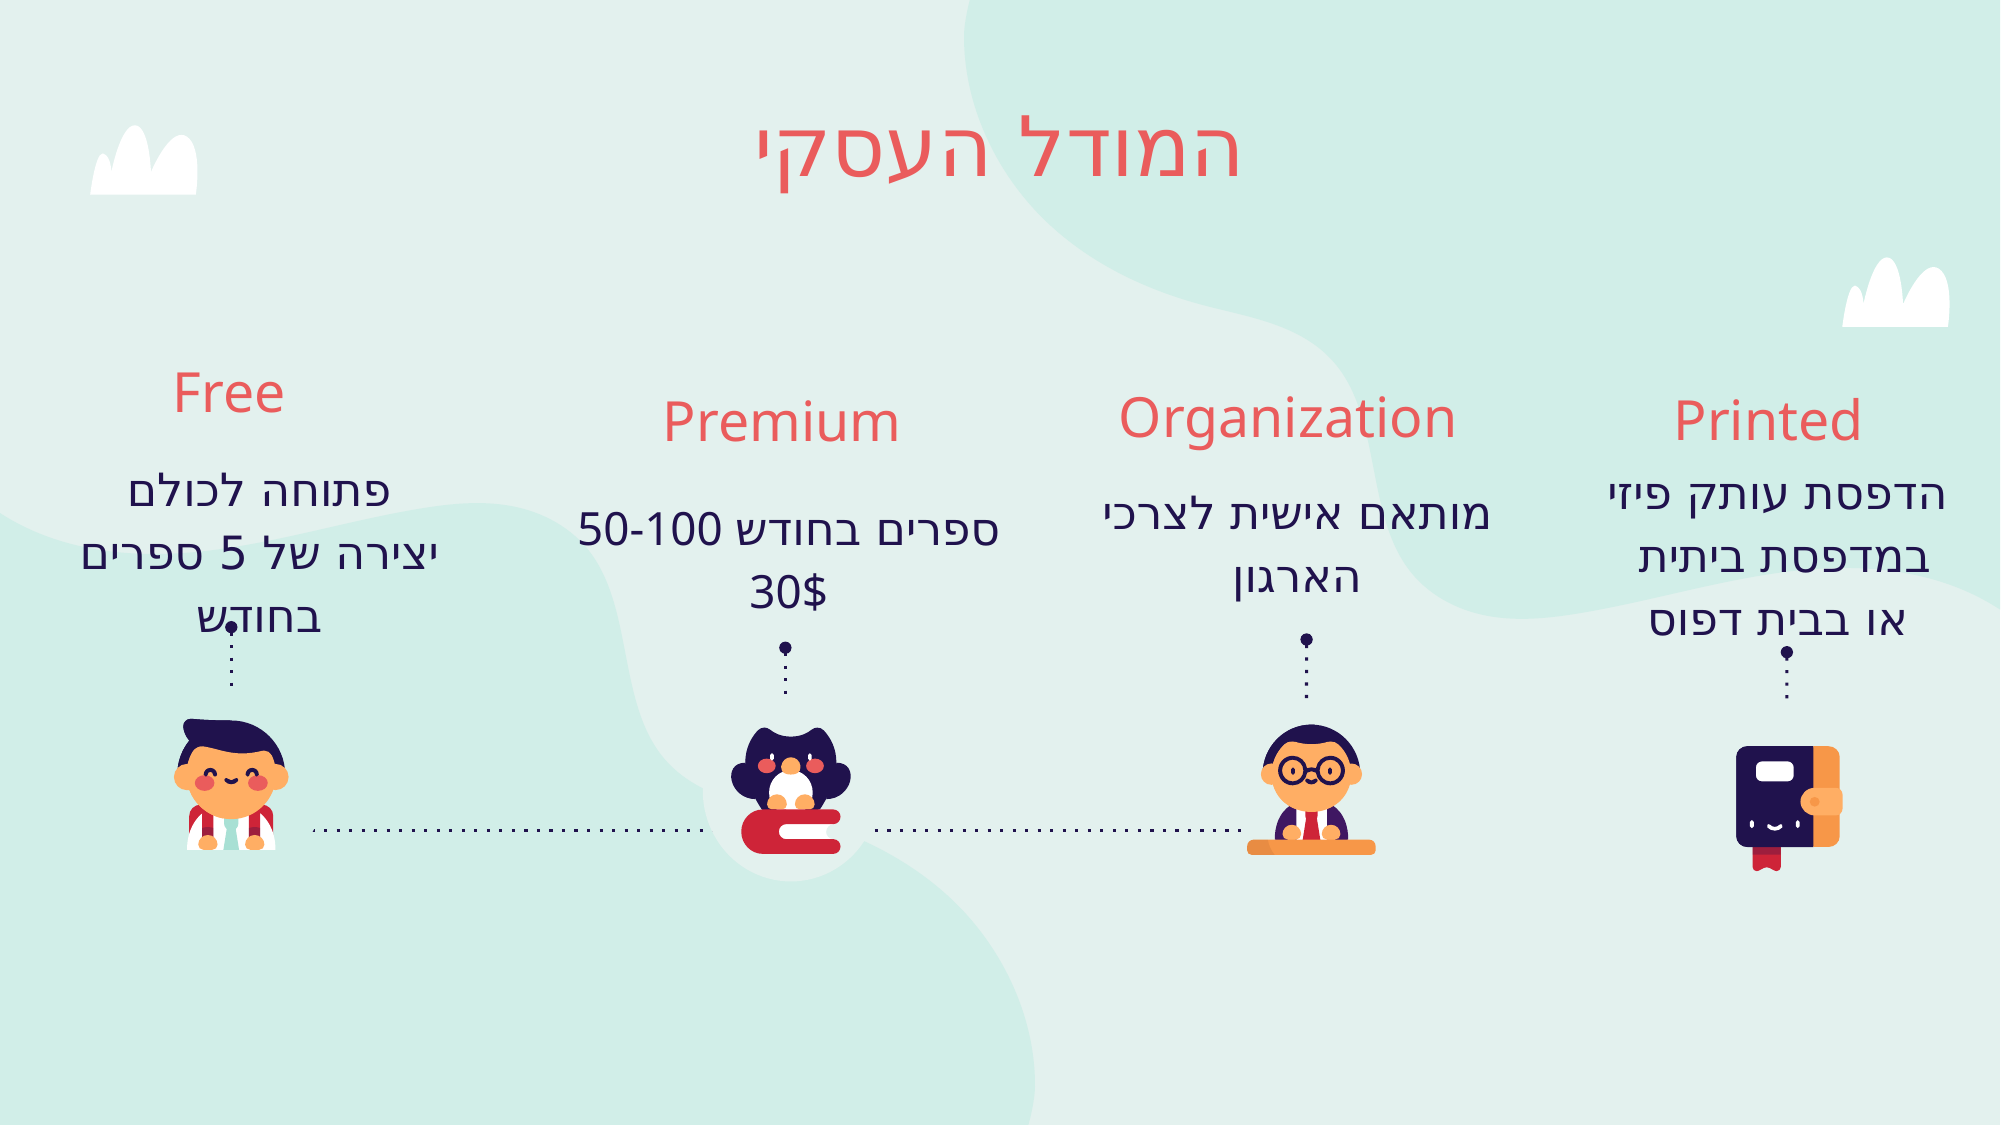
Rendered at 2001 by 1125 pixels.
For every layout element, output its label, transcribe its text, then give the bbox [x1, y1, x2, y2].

text_box [1709, 707, 1865, 838]
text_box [1736, 745, 1843, 872]
text_box Printed [1571, 364, 1966, 435]
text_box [1051, 361, 1520, 858]
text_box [0, 336, 496, 879]
title המודל העסקי [157, 73, 1843, 199]
text_box הדפסת עותק פיזי במדפסת ביתית או בבית דפוס [1532, 435, 2000, 571]
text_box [509, 365, 1045, 882]
